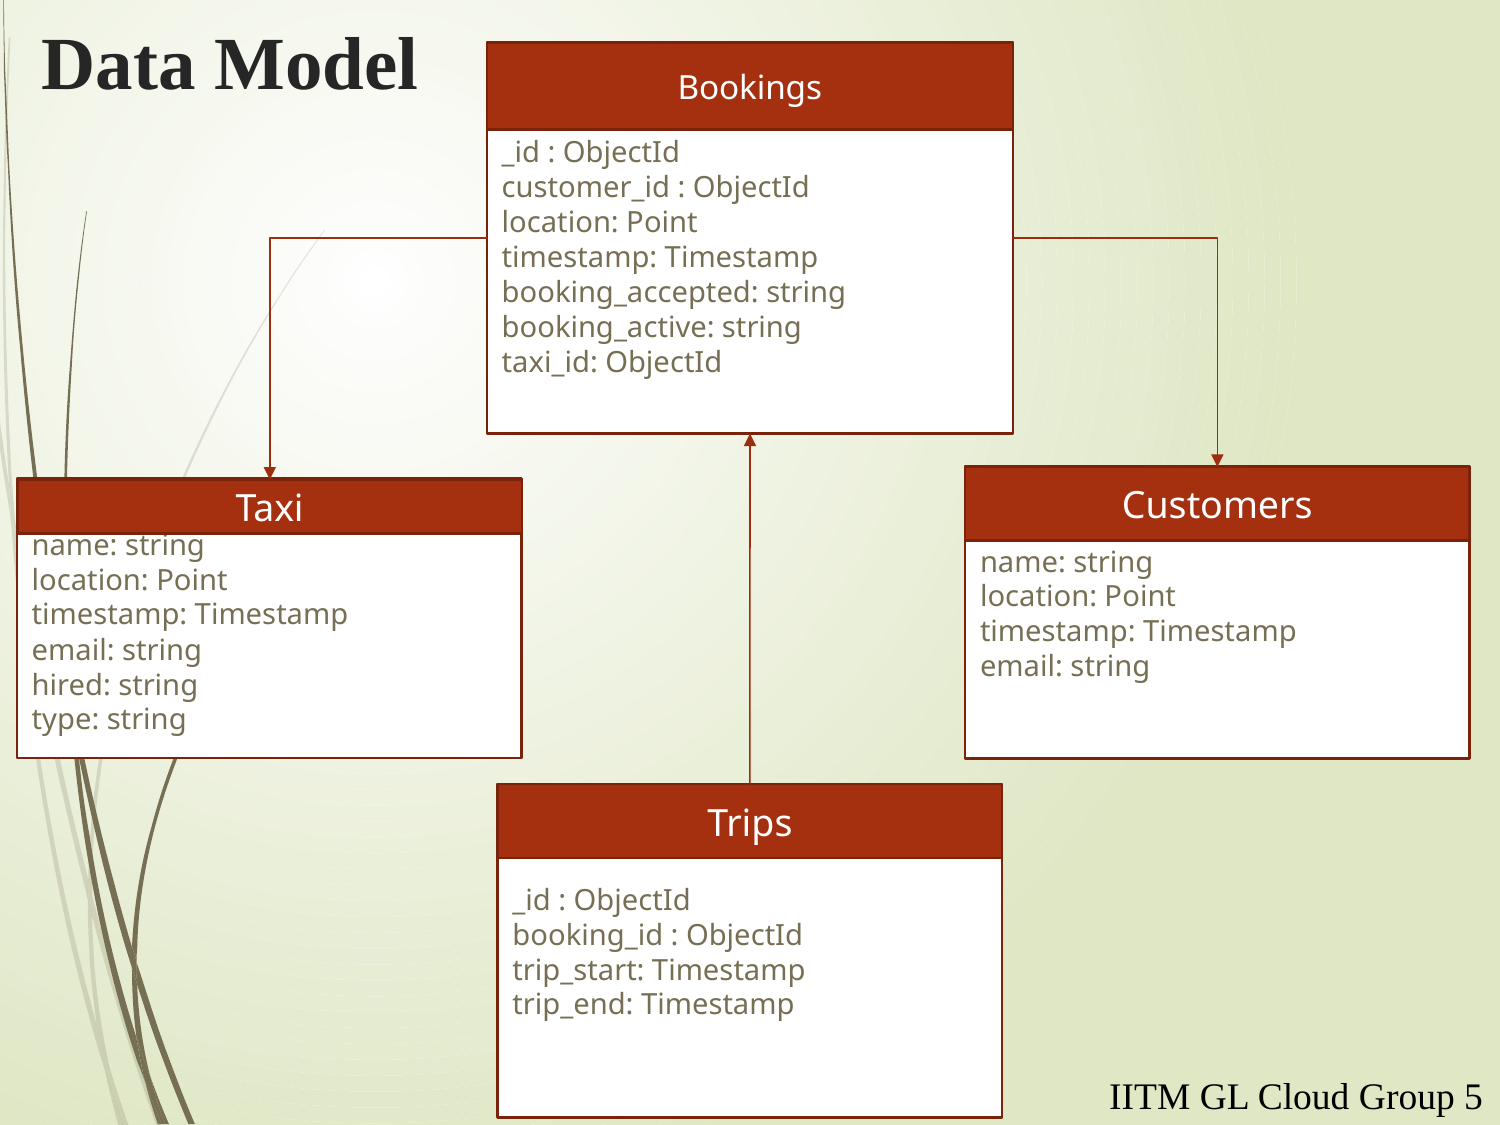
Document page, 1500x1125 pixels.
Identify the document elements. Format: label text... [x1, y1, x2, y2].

text_box IITM GL Cloud Group 5 [1094, 1064, 1499, 1125]
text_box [486, 42, 1014, 434]
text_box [964, 466, 1470, 759]
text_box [16, 478, 523, 759]
title Data Model [26, 7, 1108, 118]
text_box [497, 783, 1003, 1118]
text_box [1012, 237, 1218, 467]
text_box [269, 237, 487, 480]
